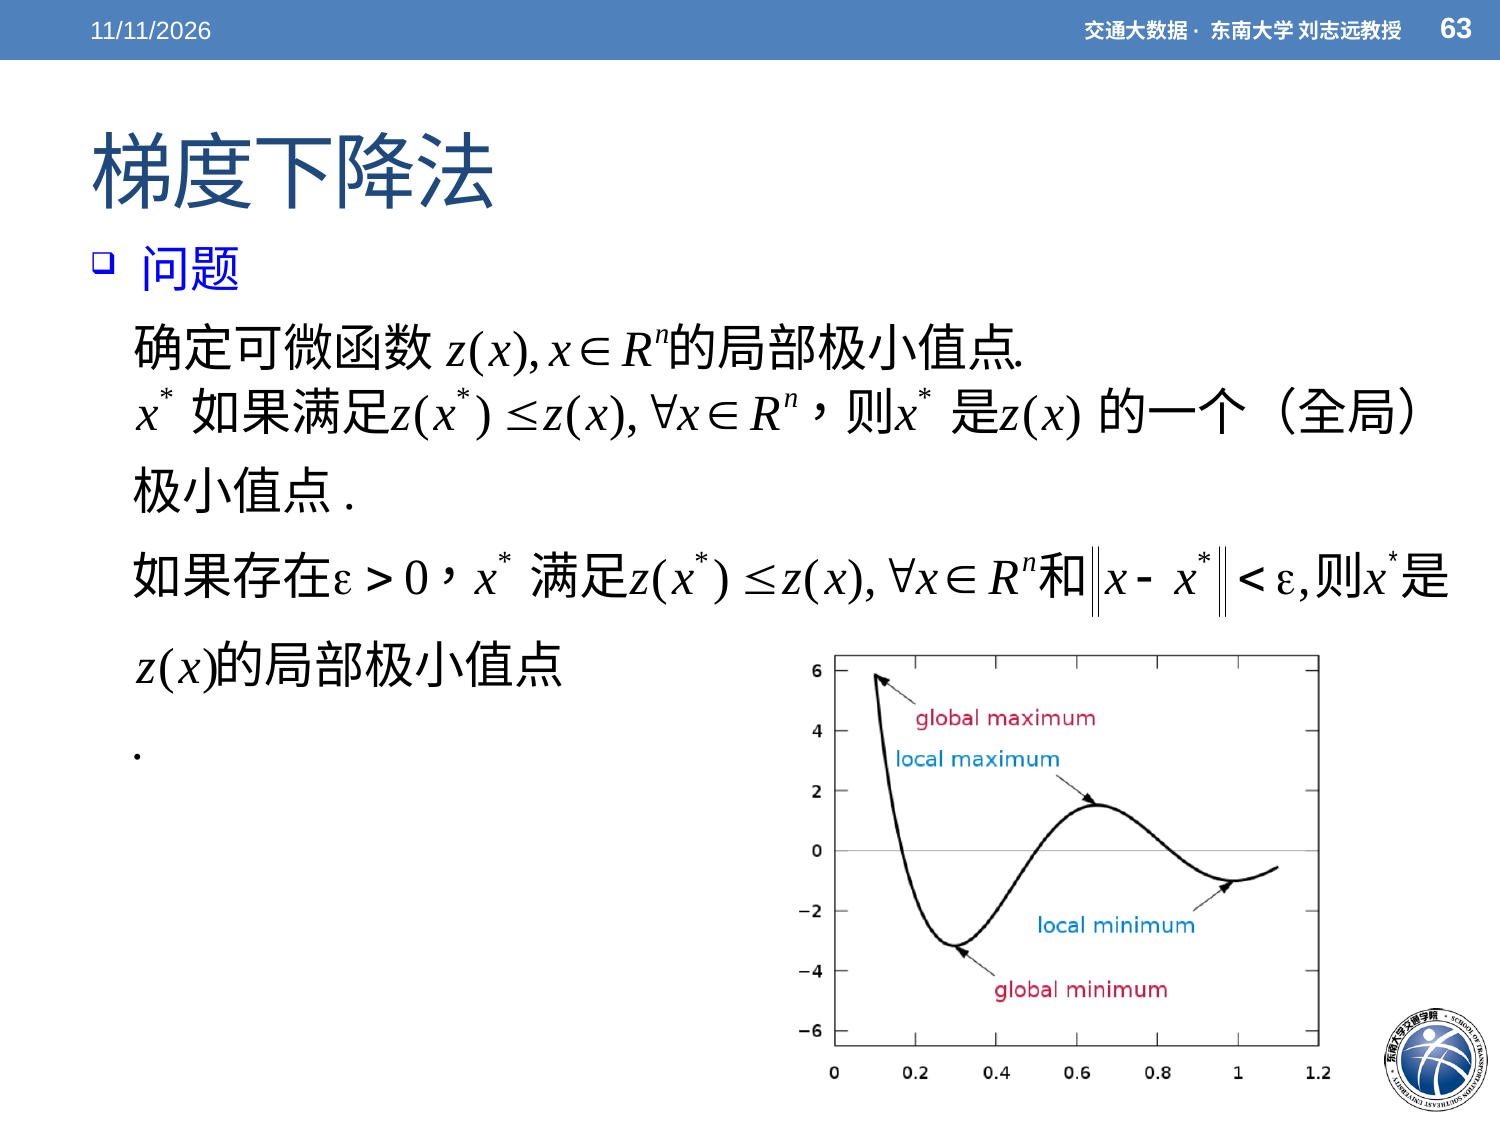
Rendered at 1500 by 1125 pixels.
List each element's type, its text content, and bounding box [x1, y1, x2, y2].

picture [1384, 1008, 1489, 1112]
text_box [130, 315, 1025, 379]
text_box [130, 380, 1454, 766]
picture [794, 646, 1338, 1081]
footer 交通大数据· 东南大学 刘志远教授 [624, 3, 1418, 57]
title 梯度下降法 [75, 87, 1425, 229]
slide_number 63 [1425, 0, 1500, 54]
list 问题 [75, 229, 1425, 1030]
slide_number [75, 3, 550, 57]
